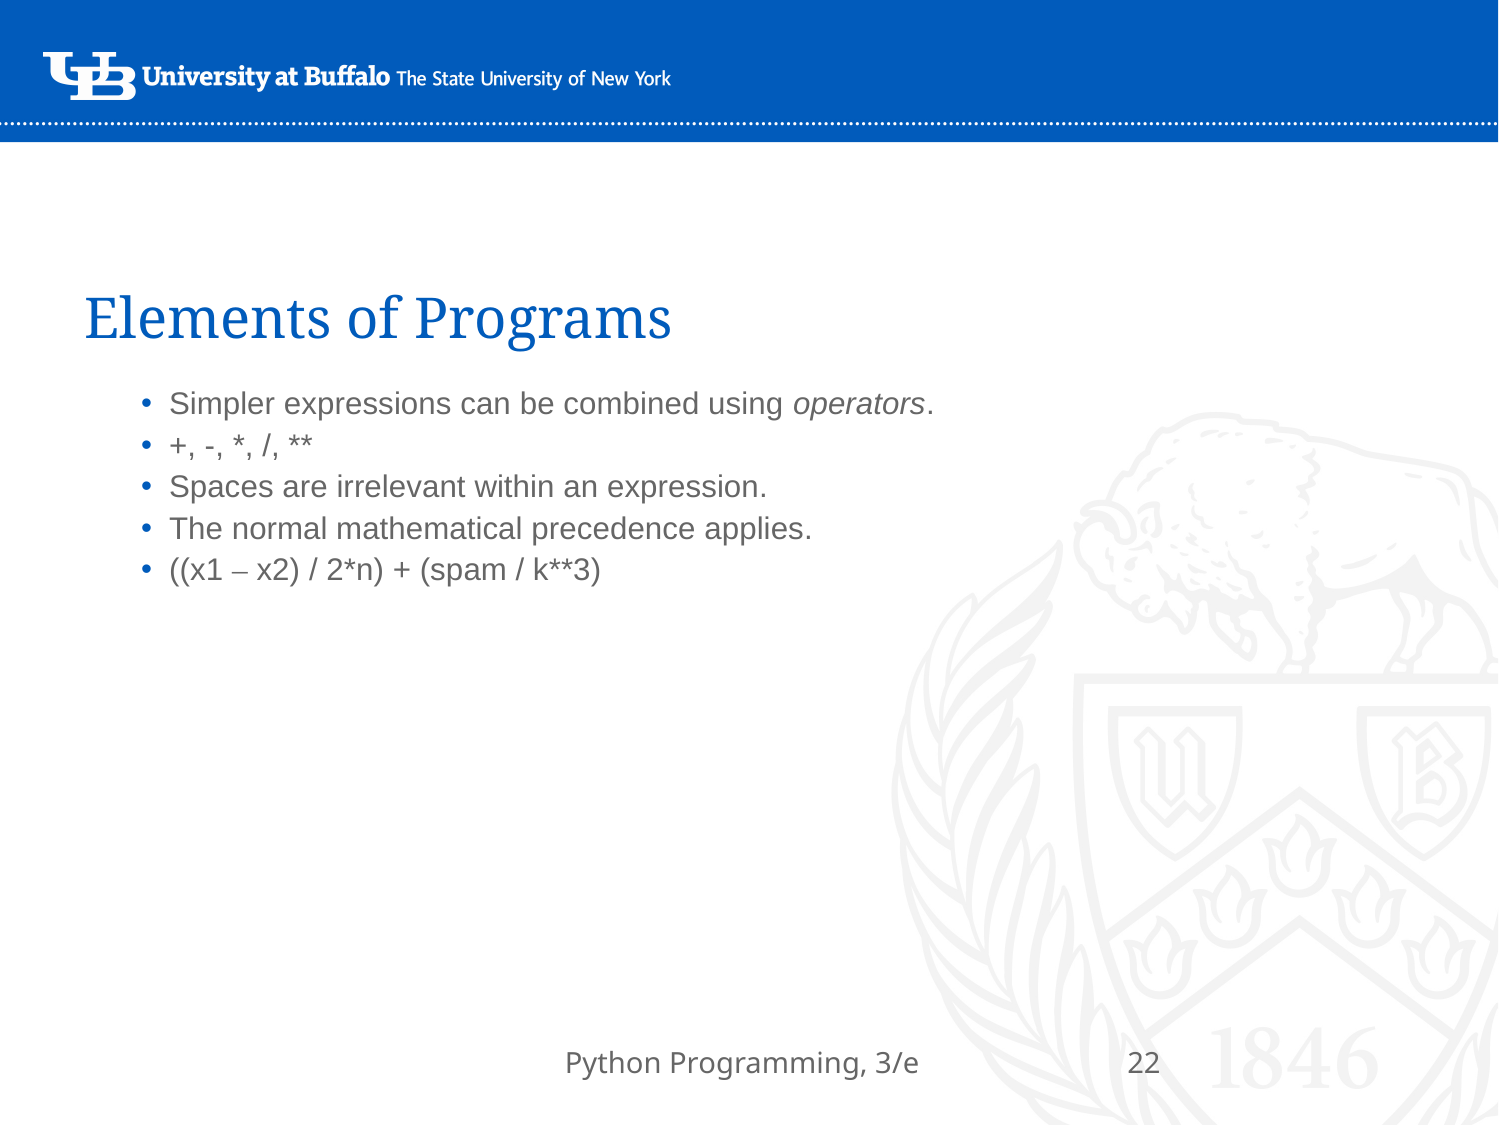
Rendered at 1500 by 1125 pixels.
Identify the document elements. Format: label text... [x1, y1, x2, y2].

list Simpler expressions can be combined using operators. +, -, *, /, ** Spaces are irrelevant within an expression. The normal mathematical precedence applies. ((x1 – x2) / 2*n) + (spam / k**3) [69, 380, 1364, 1007]
title Elements of Programs [69, 216, 1364, 359]
slide_number 22 [1112, 1037, 1425, 1113]
footer Python Programming, 3/e [549, 1037, 1025, 1113]
picture [0, 0, 1499, 1125]
